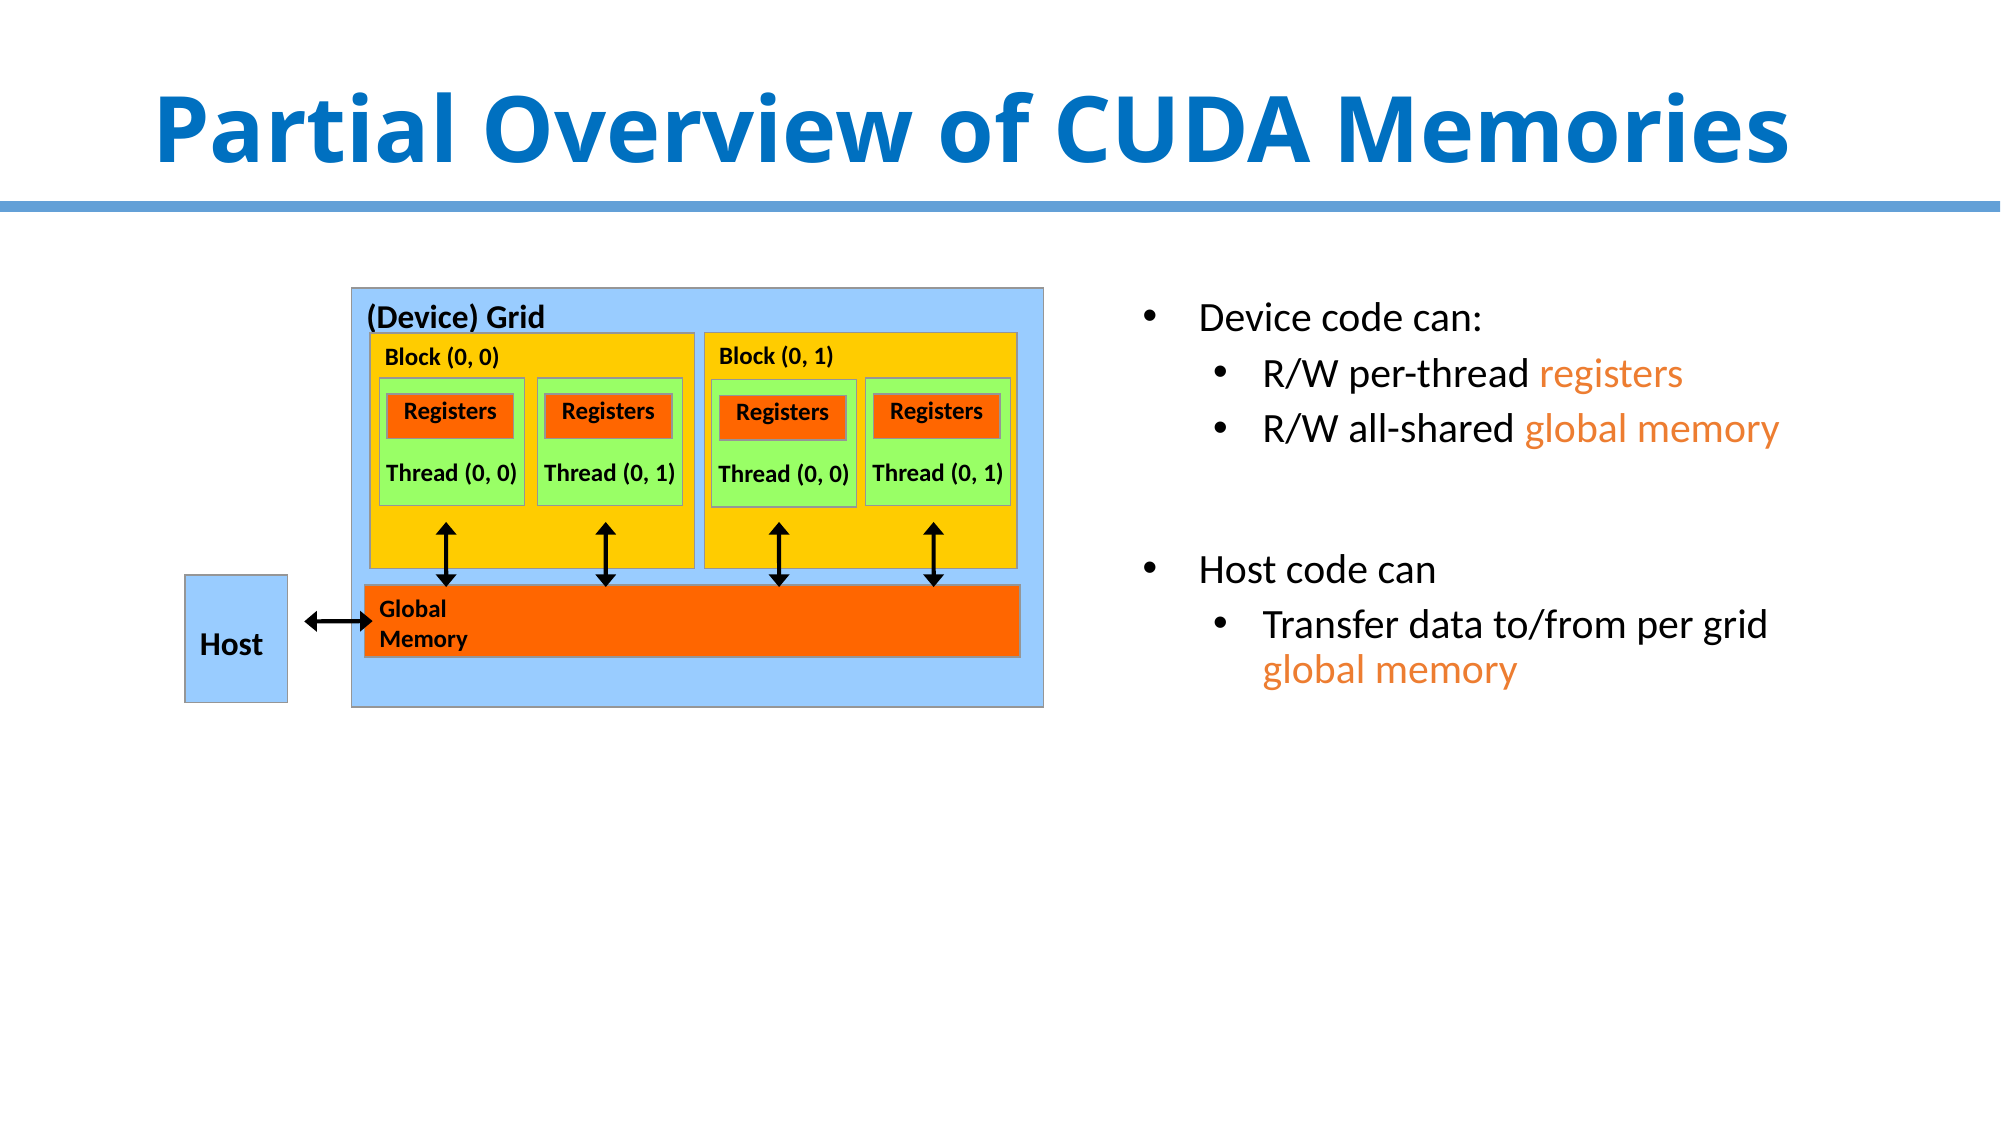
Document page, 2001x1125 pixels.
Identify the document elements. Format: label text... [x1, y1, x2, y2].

text_box [768, 521, 790, 588]
text_box Host [185, 574, 288, 703]
text_box Registers [719, 395, 847, 441]
text_box Block (0, 1) [704, 332, 1017, 569]
text_box Block (0, 0) [370, 332, 695, 569]
text_box [595, 521, 617, 588]
text_box Registers [873, 394, 1001, 439]
text_box Thread (0, 1) [537, 378, 683, 506]
text_box Thread (0, 0) [379, 378, 525, 506]
text_box Registers [545, 394, 672, 439]
text_box Thread (0, 0) [711, 379, 857, 507]
text_box [435, 521, 457, 588]
text_box Thread (0, 1) [865, 378, 1011, 506]
text_box (Device) Grid [351, 288, 1044, 708]
title Partial Overview of CUDA Memories [137, 59, 1863, 207]
text_box [923, 521, 944, 588]
text_box Global Memory [364, 584, 1020, 658]
list Device code can: R/W per-thread registers R/W all-shared global memory Host code can Transfer data to/from per grid global memory [1127, 288, 1815, 949]
text_box Registers [386, 394, 514, 439]
text_box [304, 610, 373, 632]
